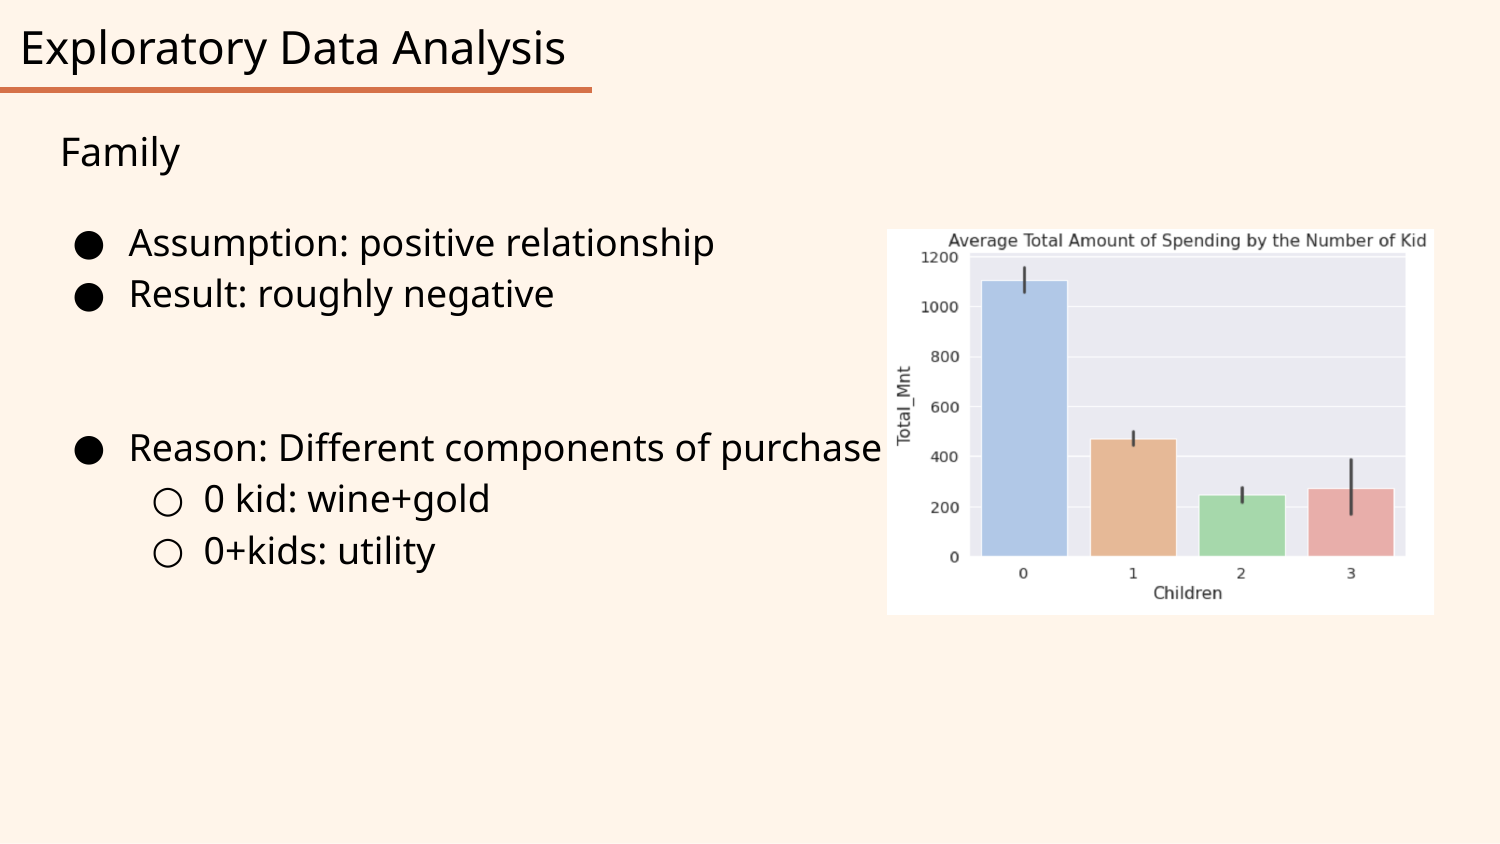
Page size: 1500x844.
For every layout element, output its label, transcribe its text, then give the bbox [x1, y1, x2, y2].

text_box Assumption: positive relationship Result: roughly negative Reason: Different components of purchase 0 kid: wine+gold 0+kids: utility [38, 196, 1024, 723]
picture [886, 228, 1435, 615]
text_box Exploratory Data Analysis [4, 3, 868, 89]
text_box Family [44, 112, 908, 190]
text_box [0, 0, 1500, 844]
